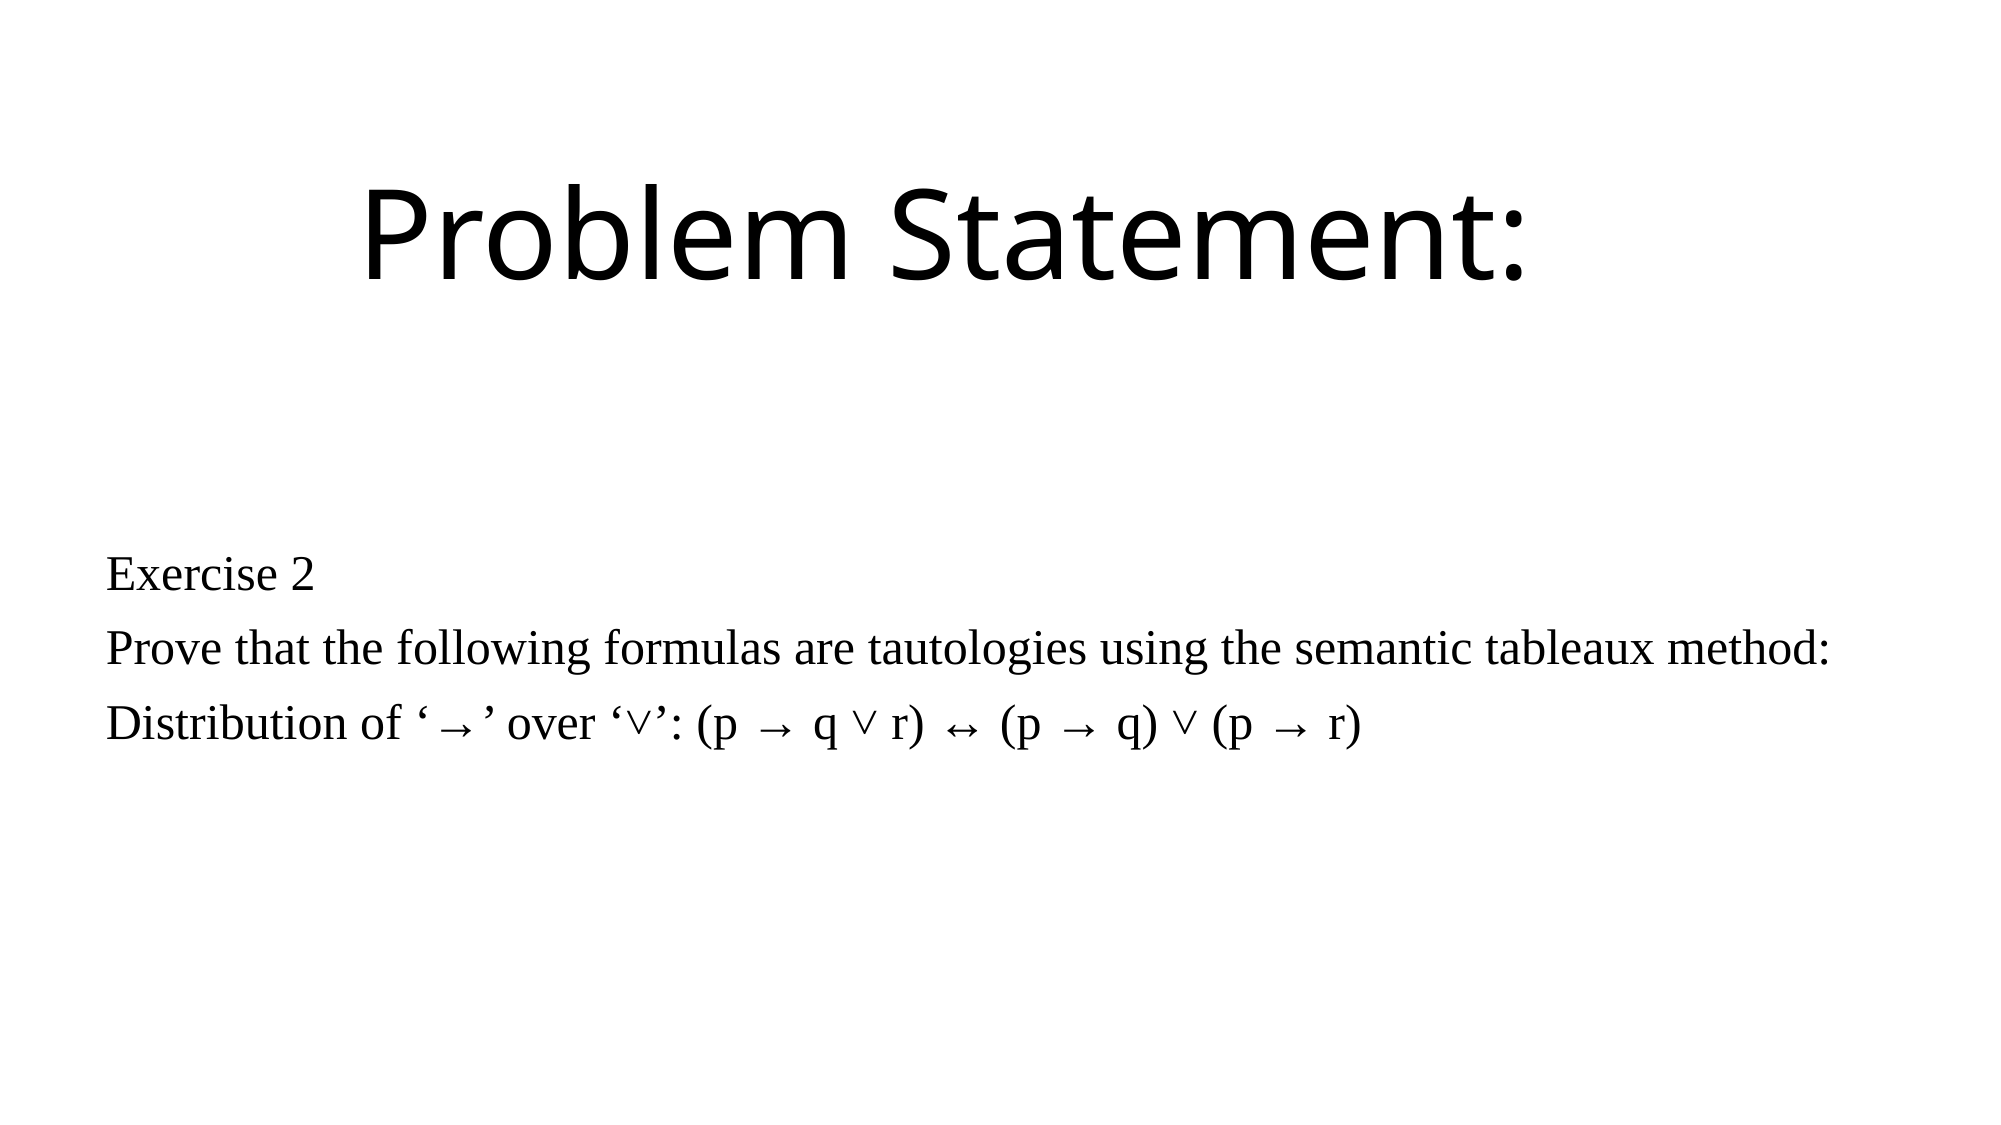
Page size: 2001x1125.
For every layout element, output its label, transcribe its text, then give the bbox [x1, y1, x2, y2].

title Problem Statement: [194, 131, 1695, 315]
subtitle Exercise 2 Prove that the following formulas are tautologies using the semantic tableaux method: Distribution of ‘→’ over ‘˅’: (p → q ˅ r) ↔ (p → q) ˅ (p → r) [90, 539, 1866, 811]
